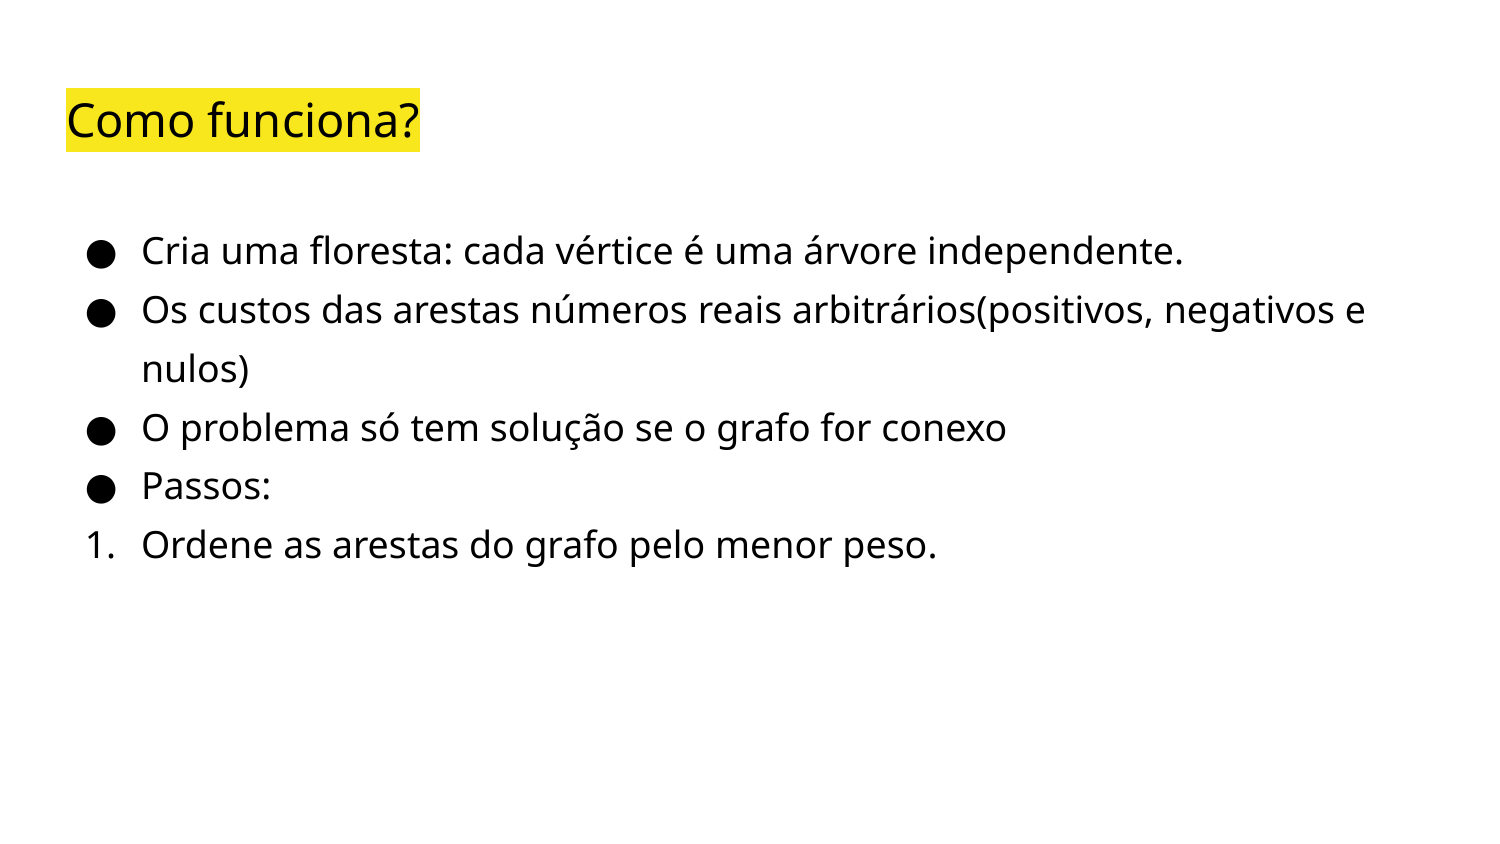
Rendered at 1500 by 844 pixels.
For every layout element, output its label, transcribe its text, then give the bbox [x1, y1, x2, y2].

list Cria uma floresta: cada vértice é uma árvore independente. Os custos das arestas números reais arbitrários(positivos, negativos e nulos) O problema só tem solução se o grafo for conexo Passos: Ordene as arestas do grafo pelo menor peso. [51, 202, 1449, 750]
title Como funciona? [51, 72, 1449, 167]
